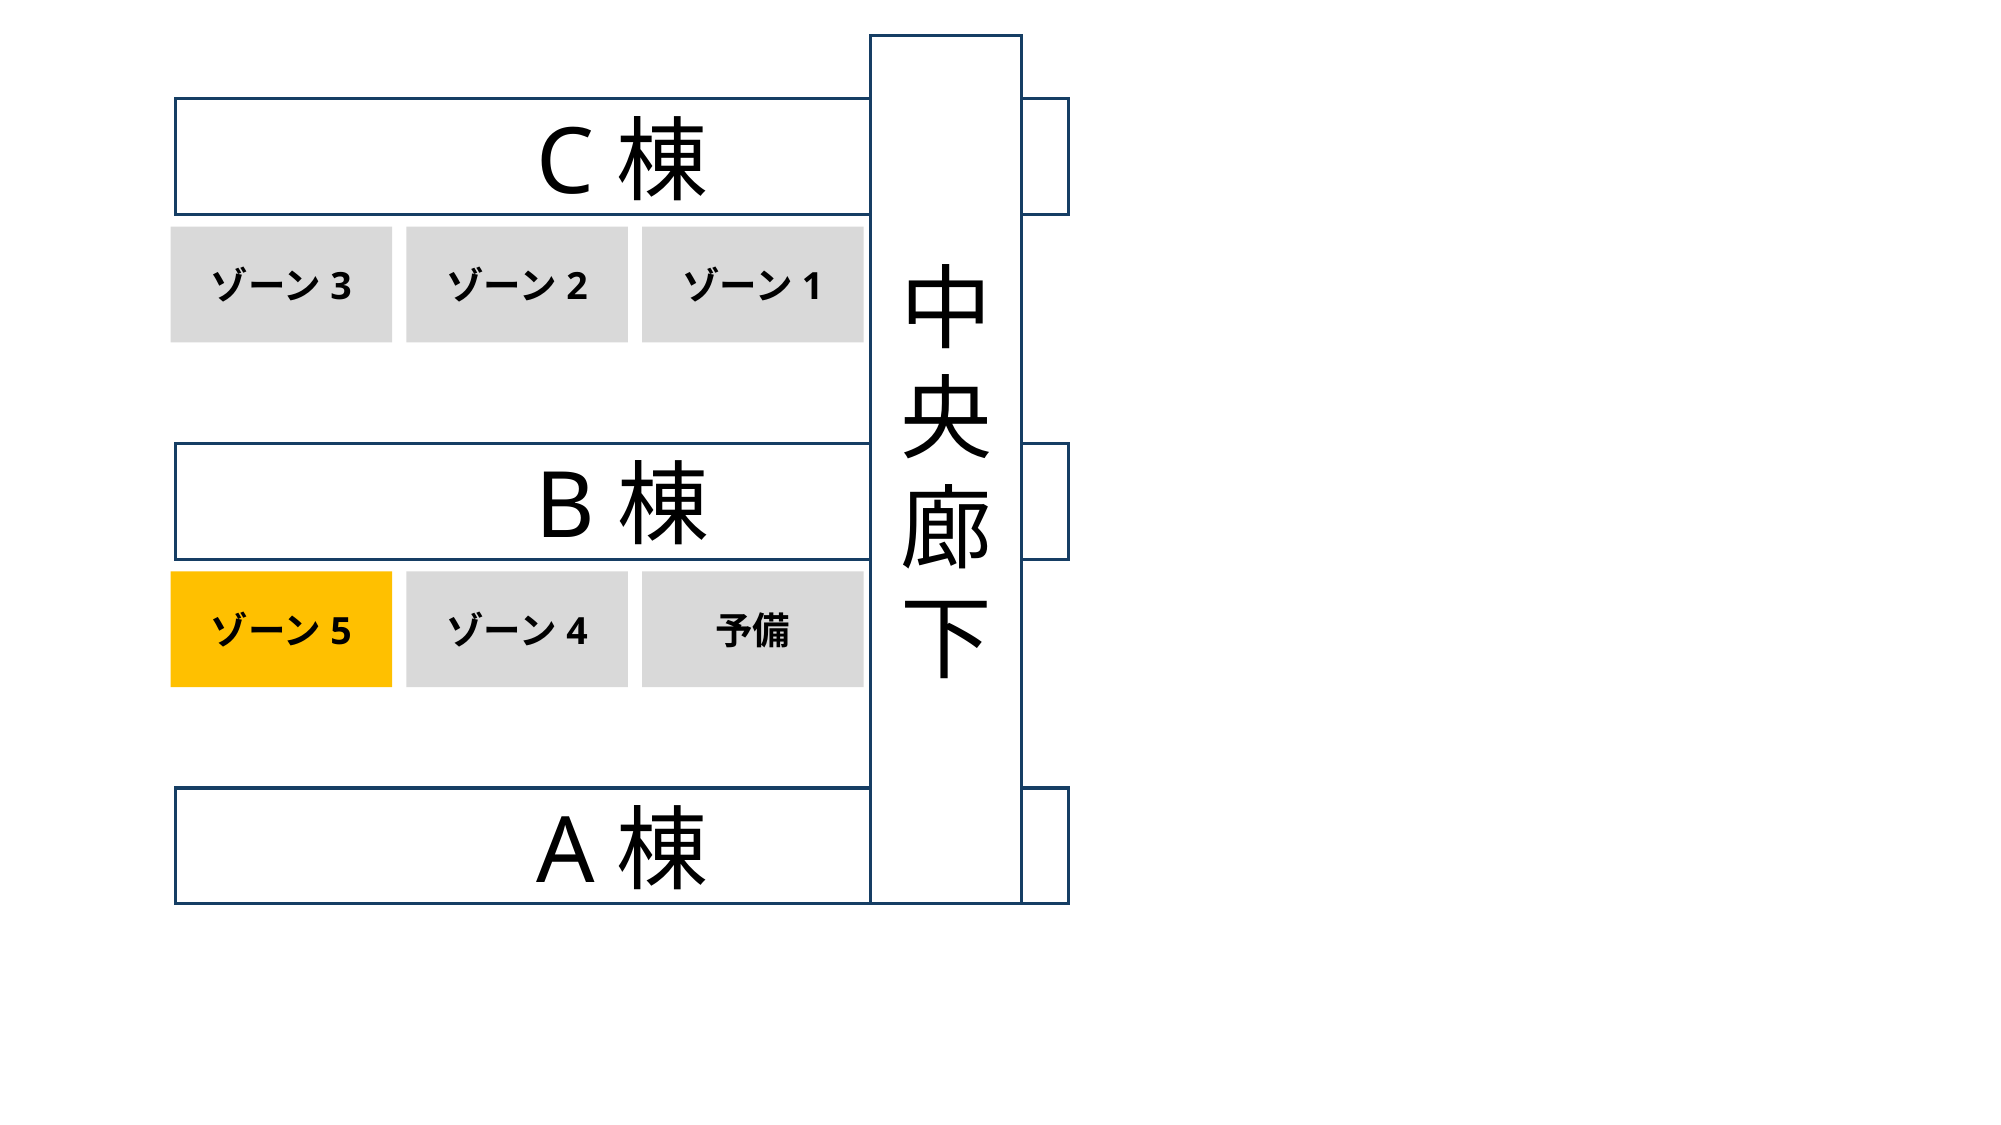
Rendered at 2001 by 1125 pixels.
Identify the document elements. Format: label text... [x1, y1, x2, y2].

text_box 予備 [640, 570, 865, 689]
text_box C棟 [174, 97, 869, 216]
text_box 中央廊下 [869, 34, 1023, 905]
text_box ゾーン2 [405, 225, 629, 344]
text_box C棟 [1023, 97, 1070, 216]
text_box ゾーン1 [640, 225, 865, 344]
text_box A棟 [1023, 786, 1070, 905]
text_box A棟 [174, 786, 869, 905]
text_box B棟 [174, 442, 869, 561]
text_box ゾーン5 [169, 570, 394, 689]
text_box ゾーン3 [169, 225, 394, 344]
text_box B棟 [1023, 442, 1070, 561]
text_box ゾーン4 [405, 570, 629, 689]
